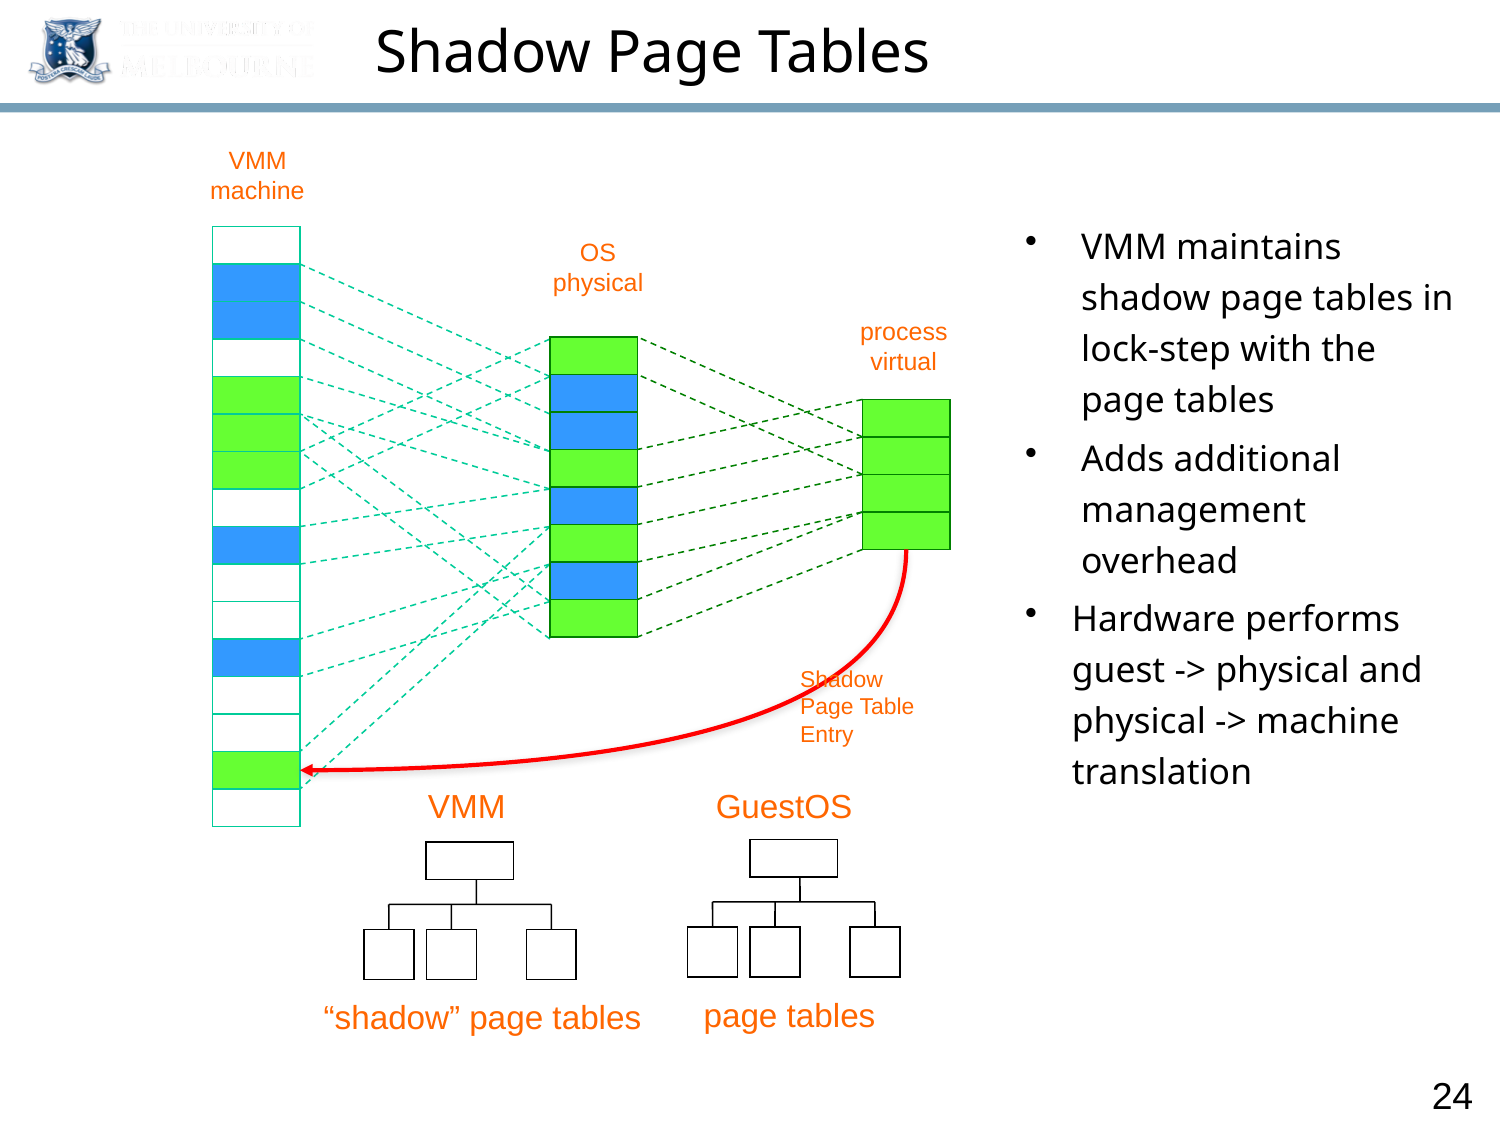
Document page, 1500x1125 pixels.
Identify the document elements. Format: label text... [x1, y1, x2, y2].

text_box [537, 229, 964, 638]
list VMM maintains shadow page tables in lock-step with the page tables Adds additional management overhead Hardware performs guest -> physical and physical -> machine translation [1009, 208, 1473, 1059]
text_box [492, 356, 714, 964]
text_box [687, 839, 901, 1043]
text_box Shadow Page Table Entry [785, 657, 863, 755]
title Shadow Page Tables [360, 7, 1425, 91]
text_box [300, 841, 665, 1046]
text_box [868, 646, 940, 807]
text_box GuestOS [719, 778, 868, 833]
picture [24, 13, 317, 89]
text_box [194, 136, 551, 827]
